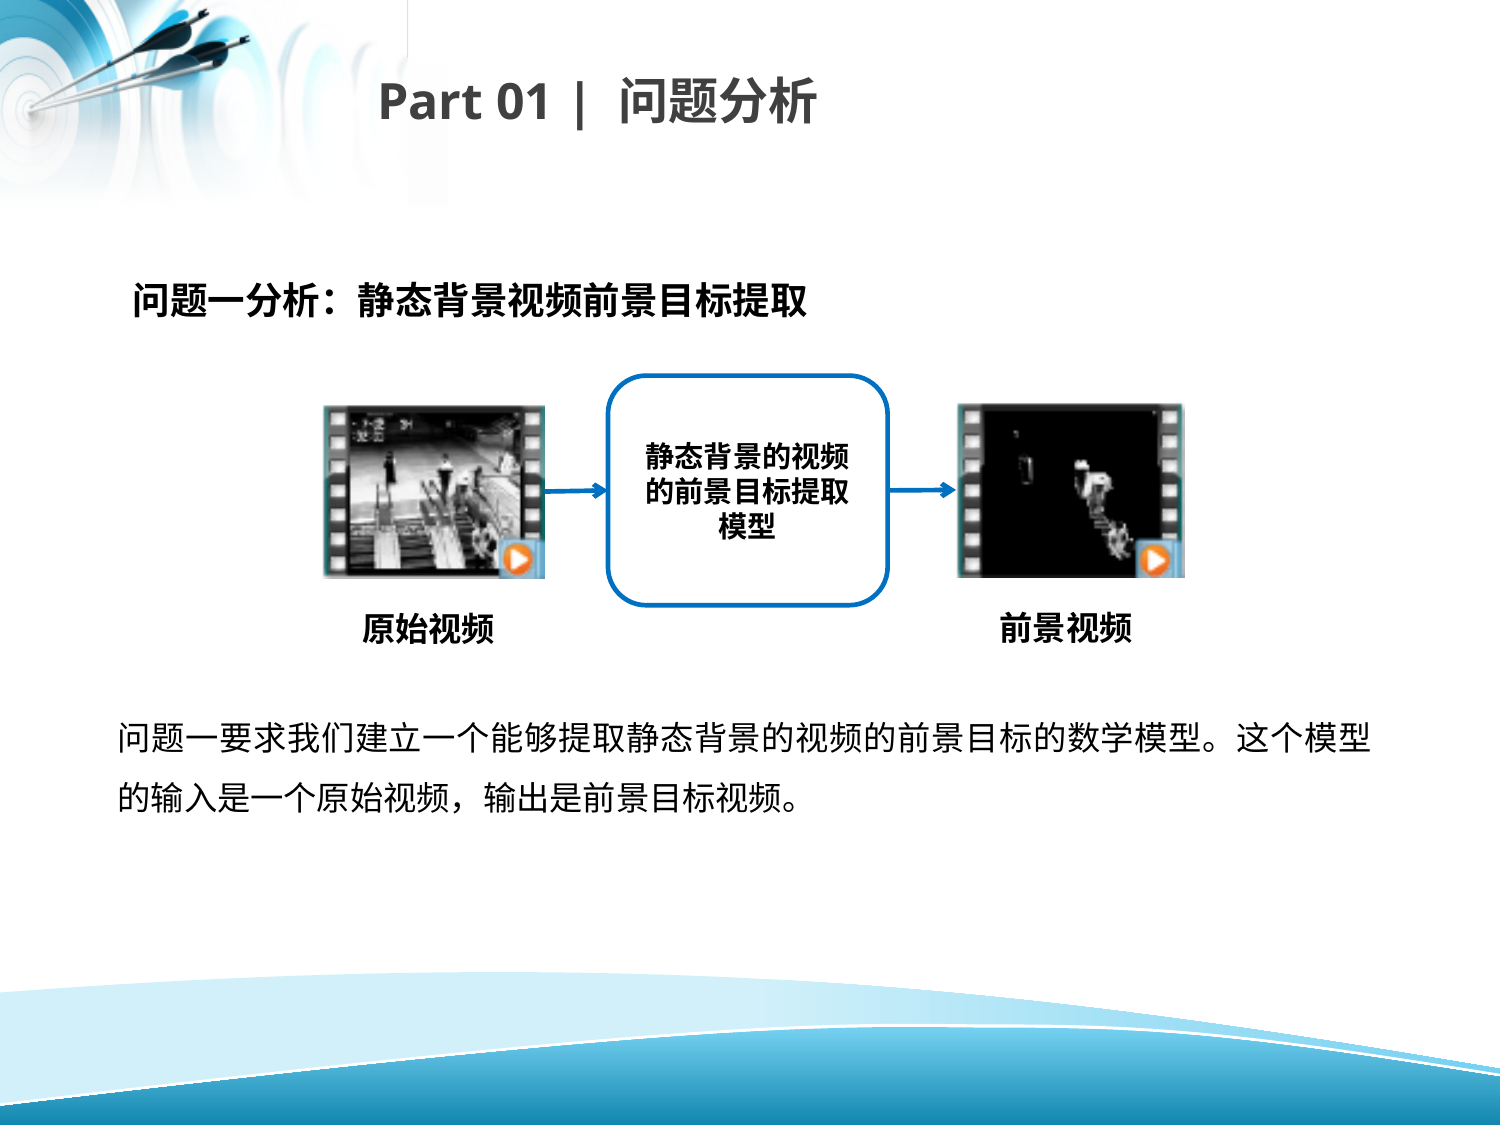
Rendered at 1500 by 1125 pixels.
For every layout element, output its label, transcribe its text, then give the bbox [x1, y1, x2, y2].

text_box 问题一要求我们建立一个能够提取静态背景的视频的前景目标的数学模型。这个模型的输入是一个原始视频，输出是前景目标视频。 [117, 697, 1374, 850]
text_box 问题一分析：静态背景视频前景目标提取 [117, 269, 823, 330]
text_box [295, 349, 1196, 664]
slide_number [1059, 1042, 1397, 1103]
picture [0, 0, 448, 373]
text_box Part 01 | 问题分析 [365, 45, 831, 135]
